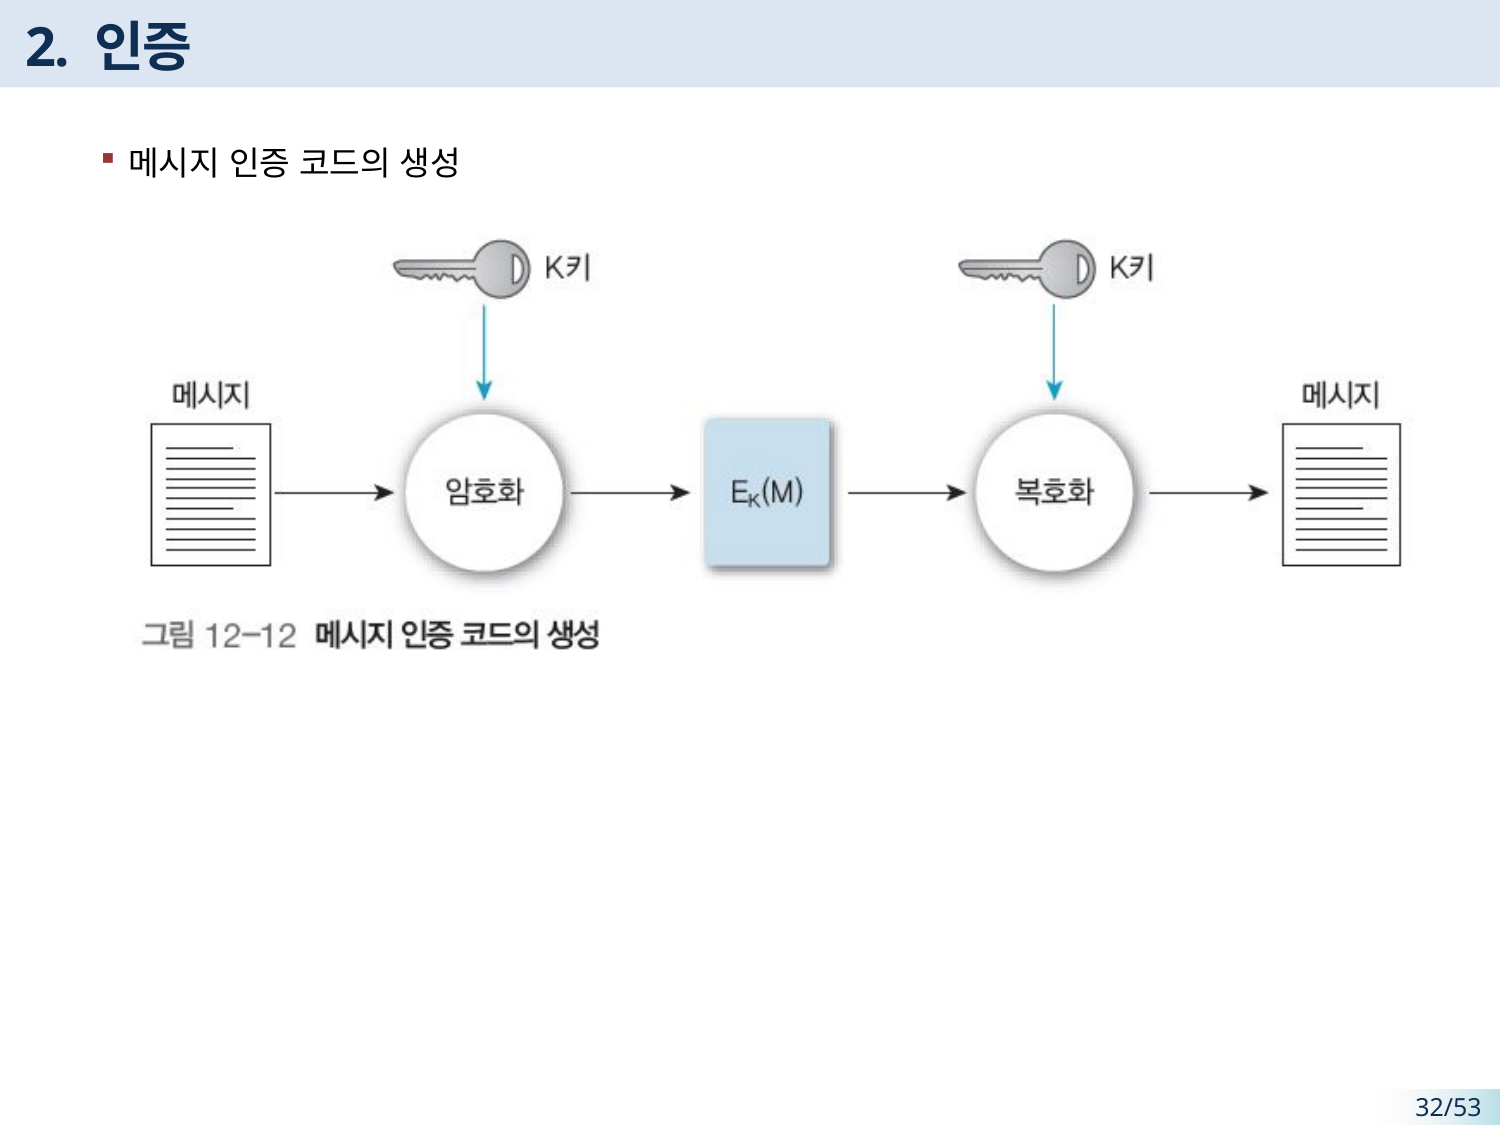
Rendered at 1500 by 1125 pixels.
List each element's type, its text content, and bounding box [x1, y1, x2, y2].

list 메시지 인증 코드의 생성 [10, 126, 1481, 1057]
picture [132, 207, 1422, 665]
title 2. 인증 [10, 5, 1288, 84]
